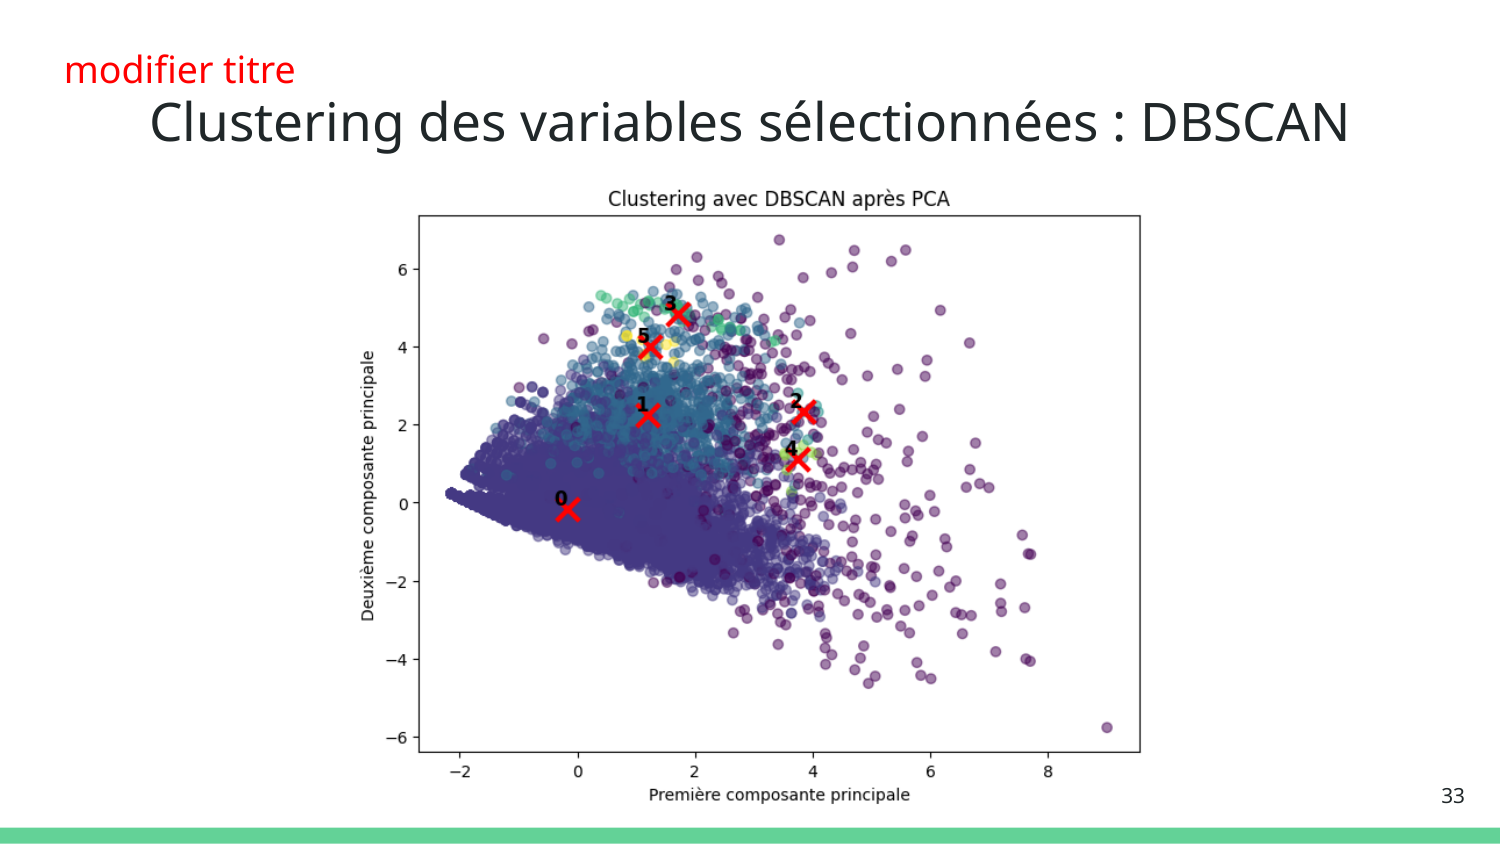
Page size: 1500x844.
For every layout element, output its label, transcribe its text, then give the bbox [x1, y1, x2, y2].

slide_number ‹#› [1389, 764, 1480, 830]
title Clustering des variables sélectionnées : DBSCAN [51, 72, 1449, 167]
picture [343, 183, 1157, 812]
text_box modifier titre [49, 30, 467, 94]
